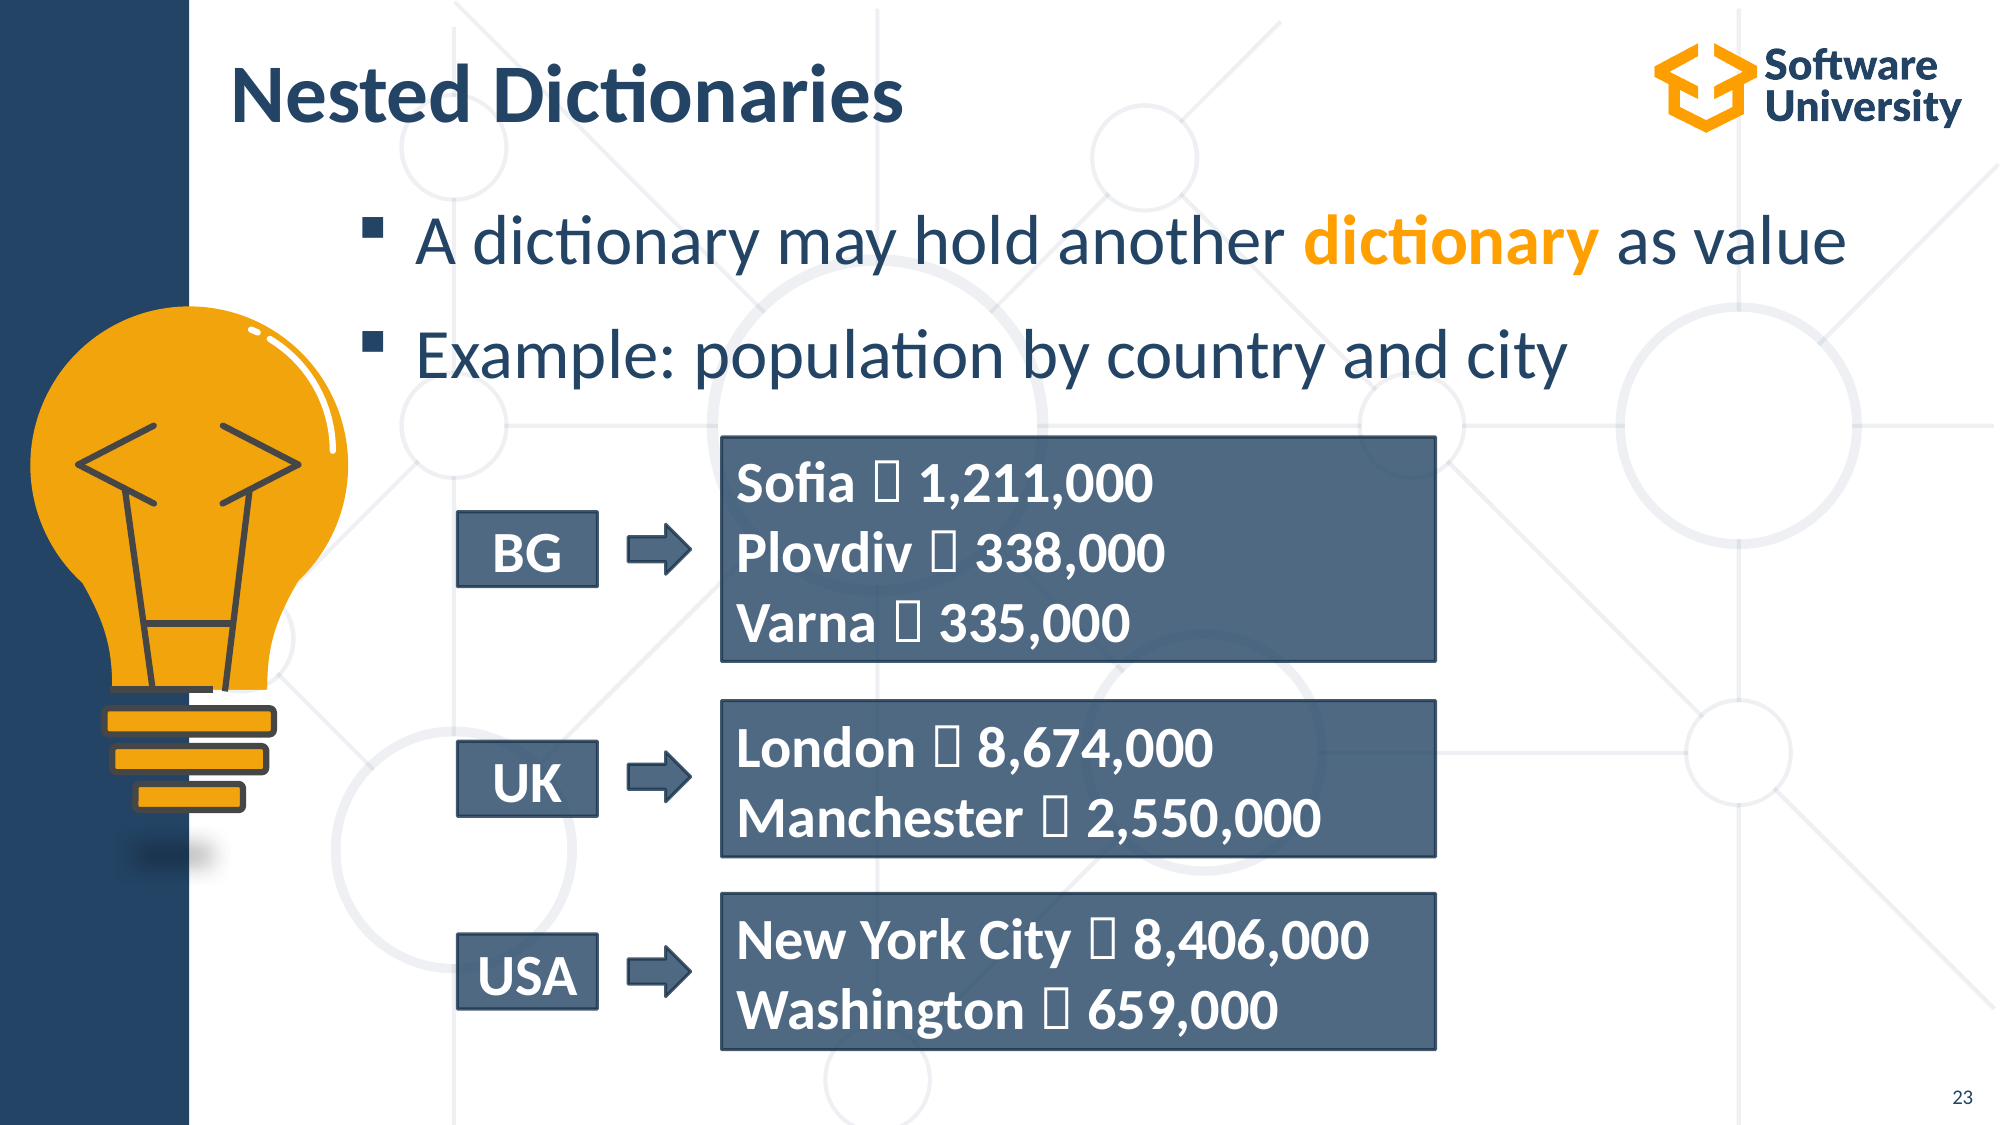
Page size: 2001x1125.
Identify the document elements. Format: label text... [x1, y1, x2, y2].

list A dictionary may hold another dictionary as value Example: population by country and city [338, 183, 1968, 1050]
text_box USA [455, 932, 599, 1011]
text_box [626, 522, 693, 577]
text_box BG [455, 510, 599, 589]
picture [1641, 31, 1973, 145]
text_box Sofia  1,211,000 Plovdiv  338,000 Varna  335,000 [719, 435, 1438, 664]
text_box [626, 944, 693, 999]
text_box [626, 749, 693, 804]
text_box New York City  8,406,000 Washington  659,000 [719, 891, 1438, 1052]
text_box 23 [1927, 1067, 1989, 1117]
title Nested Dictionaries [212, 16, 1628, 162]
text_box London  8,674,000 Manchester  2,550,000 [719, 699, 1438, 859]
text_box UK [455, 739, 599, 818]
